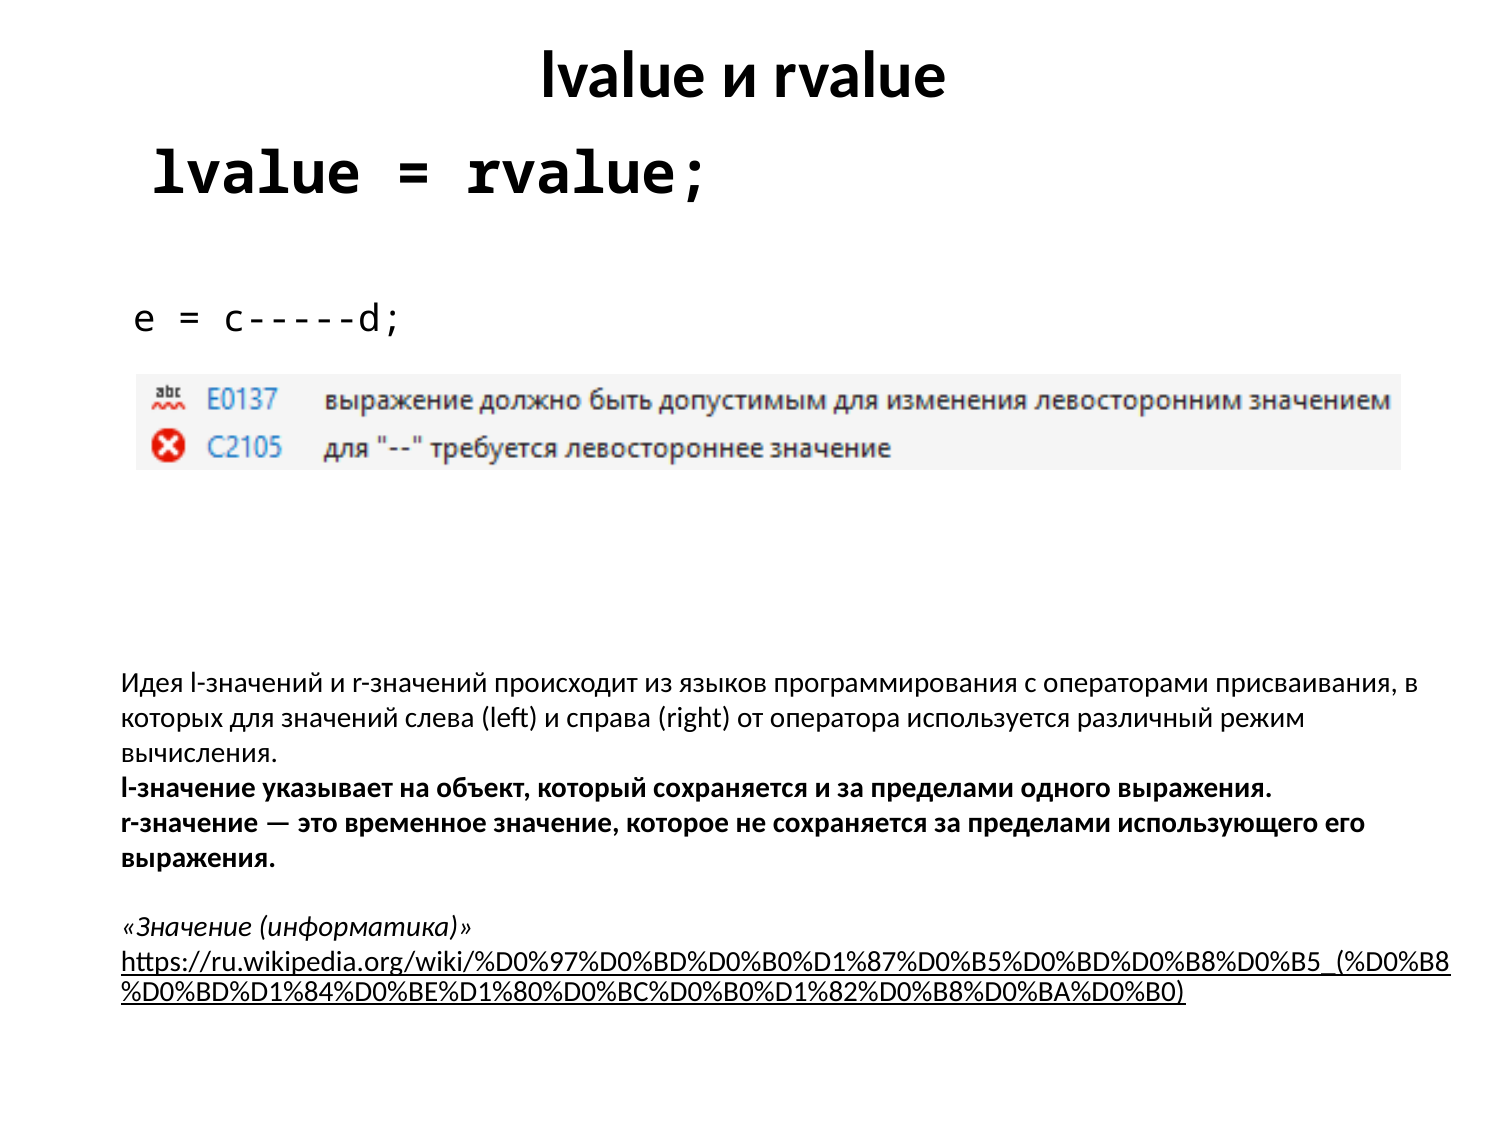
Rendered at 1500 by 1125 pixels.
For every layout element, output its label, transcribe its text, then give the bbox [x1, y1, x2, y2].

text_box lvalue = rvalue; [136, 127, 887, 213]
text_box e = c-----d; [118, 286, 869, 347]
title lvalue и rvalue [29, 19, 1459, 124]
picture [136, 374, 1401, 470]
text_box Идея l-значений и r-значений происходит из языков программирования с операторами присваивания, в которых для значений слева (left) и справа (right) от оператора используется различный режим вычисления. l-значение указывает на объект, который сохраняется и за пределами одного выражения. r-значение — это временное значение, которое не сохраняется за пределами использующего его выражения. «Значение (информатика)» https://ru.wikipedia.org/wiki/%D0%97%D0%BD%D0%B0%D1%87%D0%B5%D0%BD%D0%B8%D0%B5_(%D0%B8%D0%BD%D1%84%D0%BE%D1%80%D0%BC%D0%B0%D1%82%D0%B8%D0%BA%D0%B0) [106, 655, 1472, 1021]
